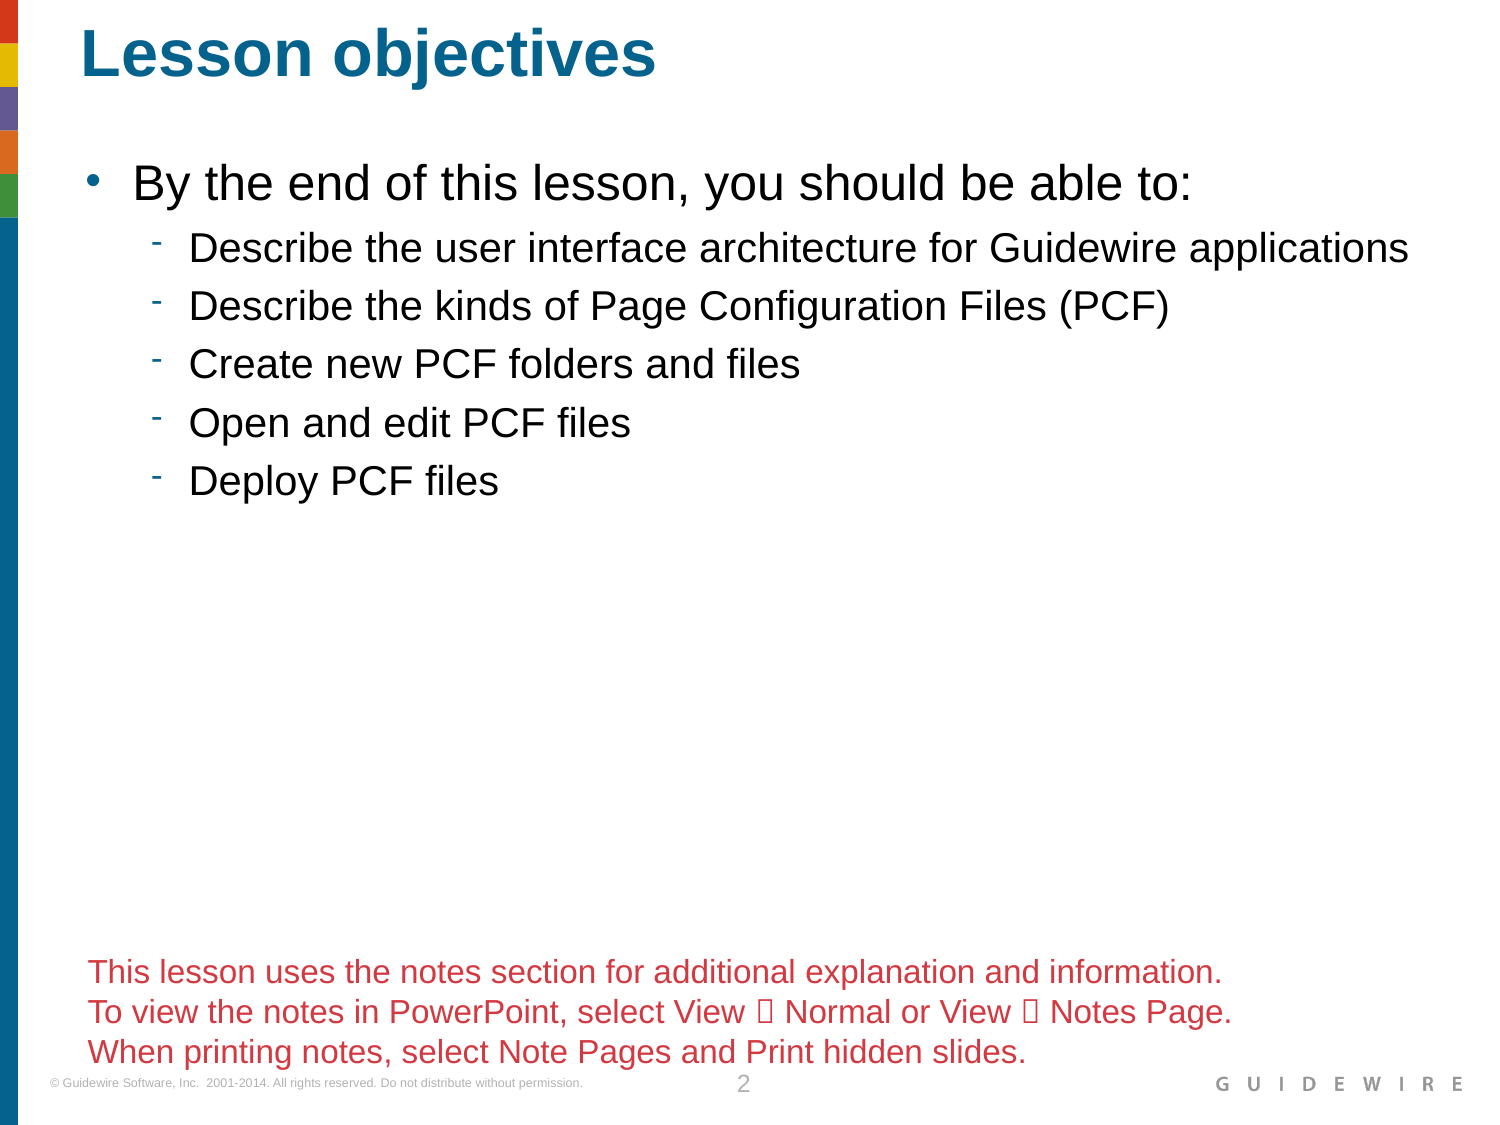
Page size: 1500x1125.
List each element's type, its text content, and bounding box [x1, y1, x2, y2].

list Describe the user interface architecture for Guidewire applications Describe the kinds of Page Configuration Files (PCF) Create new PCF folders and files Open and edit PCF files Deploy PCF files [85, 220, 1451, 933]
picture [1215, 1073, 1480, 1096]
